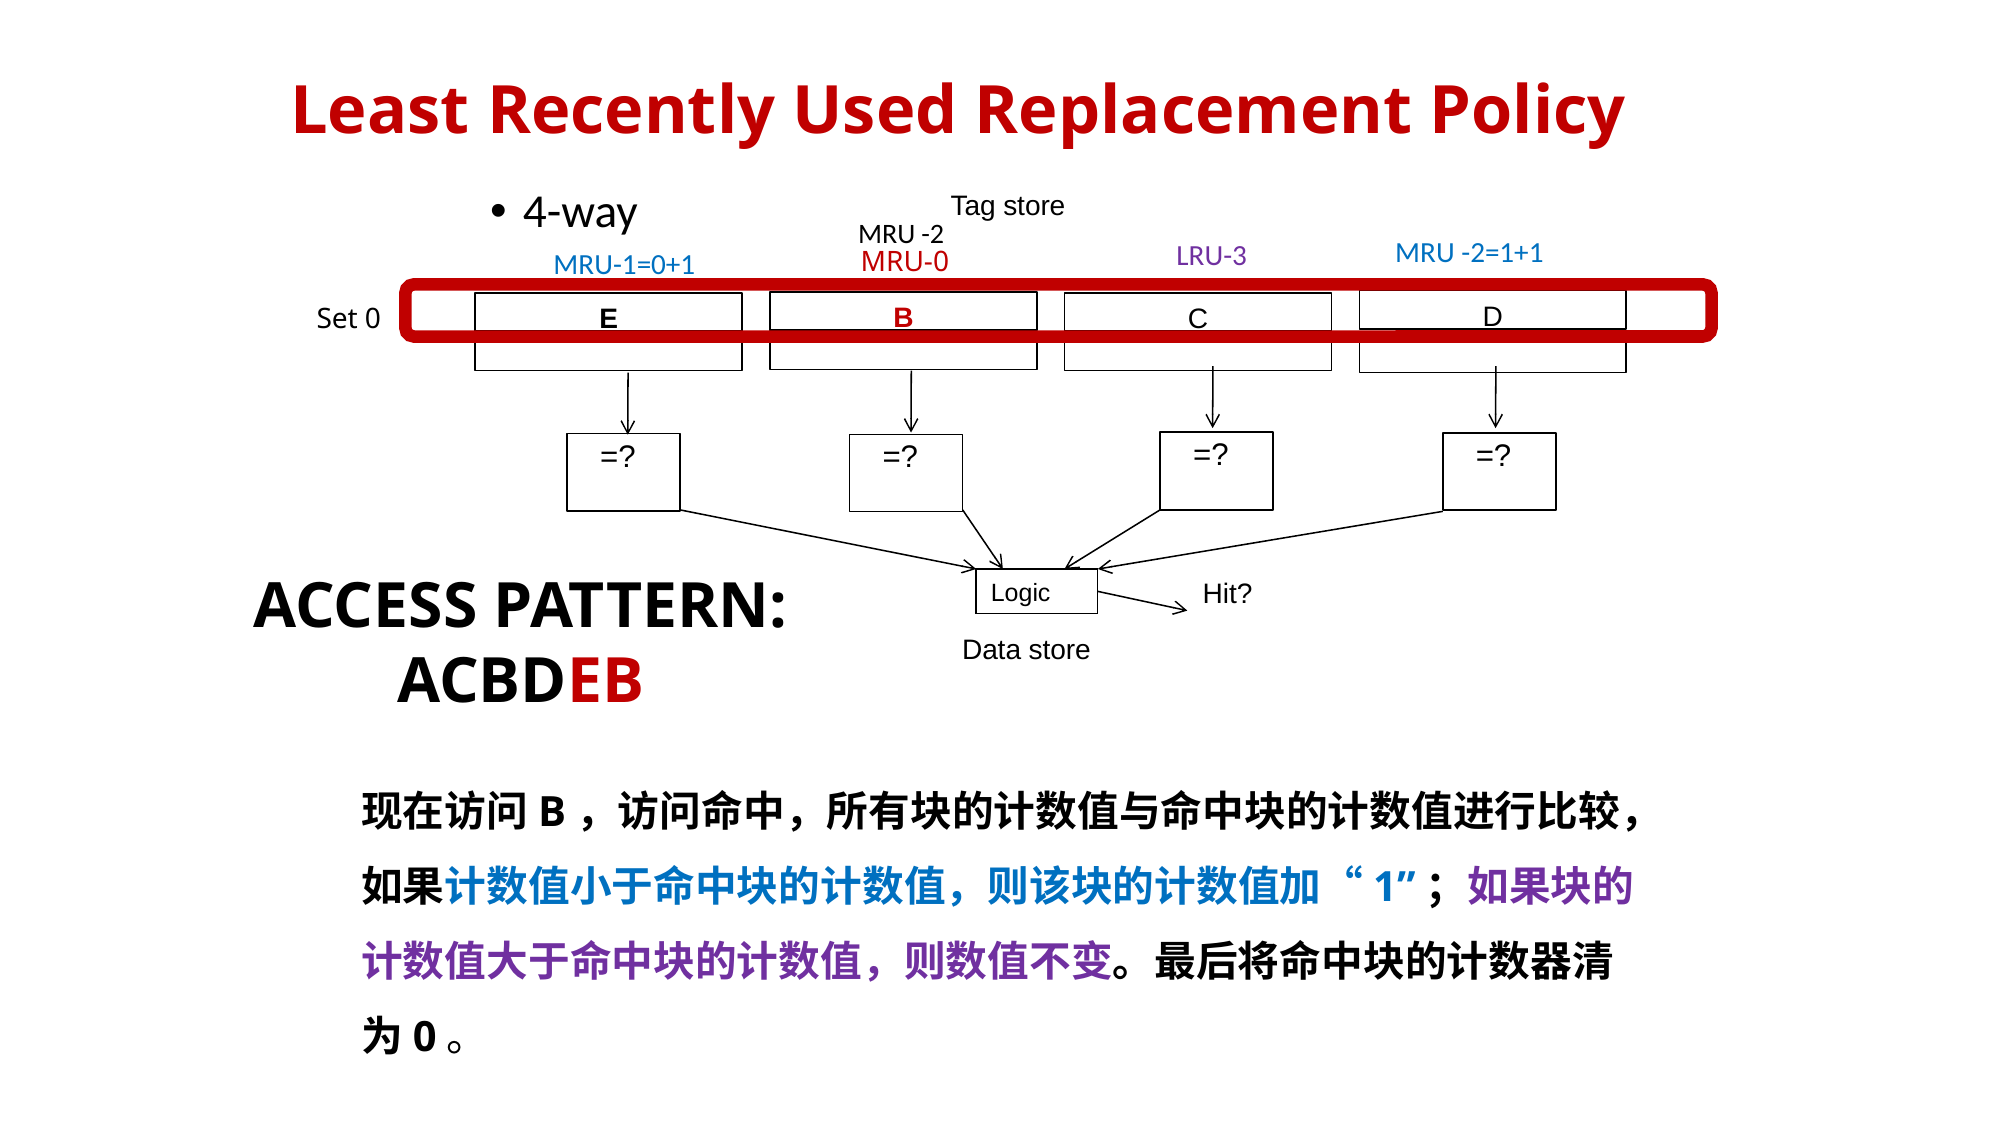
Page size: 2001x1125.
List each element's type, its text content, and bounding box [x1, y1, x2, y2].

text_box ACCESS PATTERN: ACBDEB [156, 557, 885, 723]
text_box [475, 179, 1627, 673]
title Least Recently Used Replacement Policy [275, 30, 1712, 194]
text_box [1627, 283, 1713, 338]
text_box [404, 283, 475, 338]
text_box 现在访问B，访问命中，所有块的计数值与命中块的计数值进行比较，如果计数值小于命中块的计数值，则该块的计数值加“1”；如果块的计数值大于命中块的计数值，则数值不变。最后将命中块的计数器清为0。 [346, 752, 1664, 1068]
text_box Set 0 [301, 293, 396, 342]
